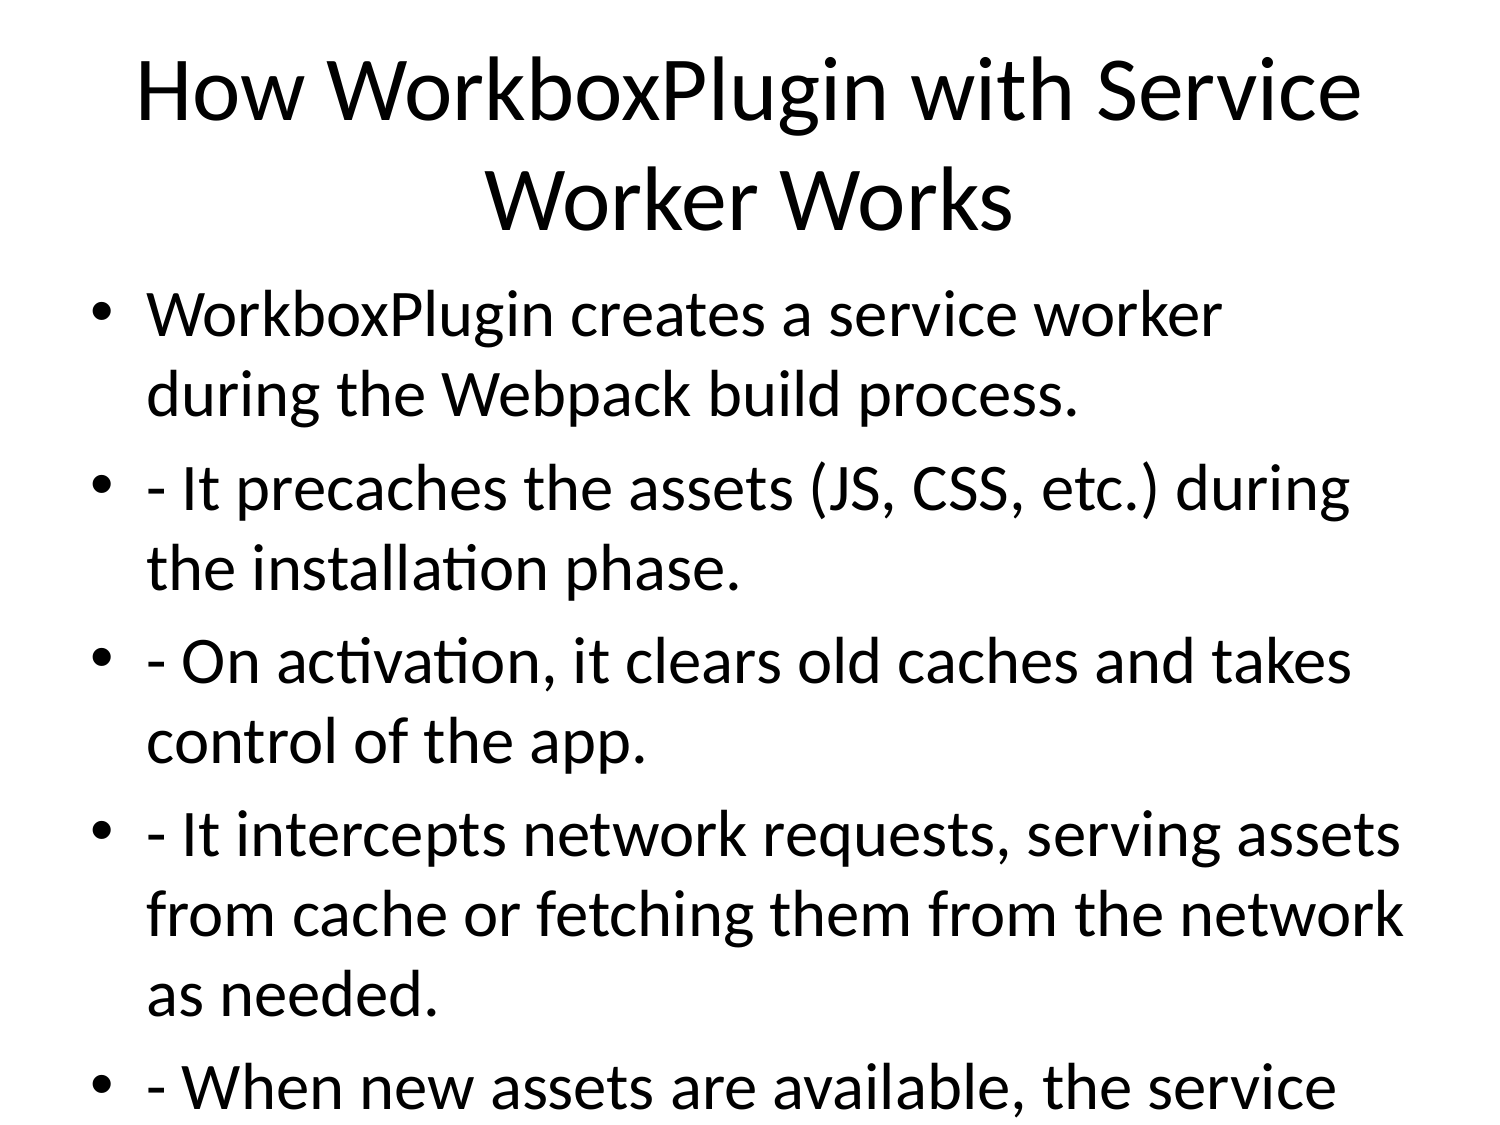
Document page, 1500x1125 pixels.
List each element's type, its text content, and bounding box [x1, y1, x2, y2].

title How WorkboxPlugin with Service Worker Works [75, 45, 1425, 233]
list WorkboxPlugin creates a service worker during the Webpack build process. - It precaches the assets (JS, CSS, etc.) during the installation phase. - On activation, it clears old caches and takes control of the app. - It intercepts network requests, serving assets from cache or fetching them from the network as needed. - When new assets are available, the service worker updates the cache in the background. [75, 262, 1425, 1005]
